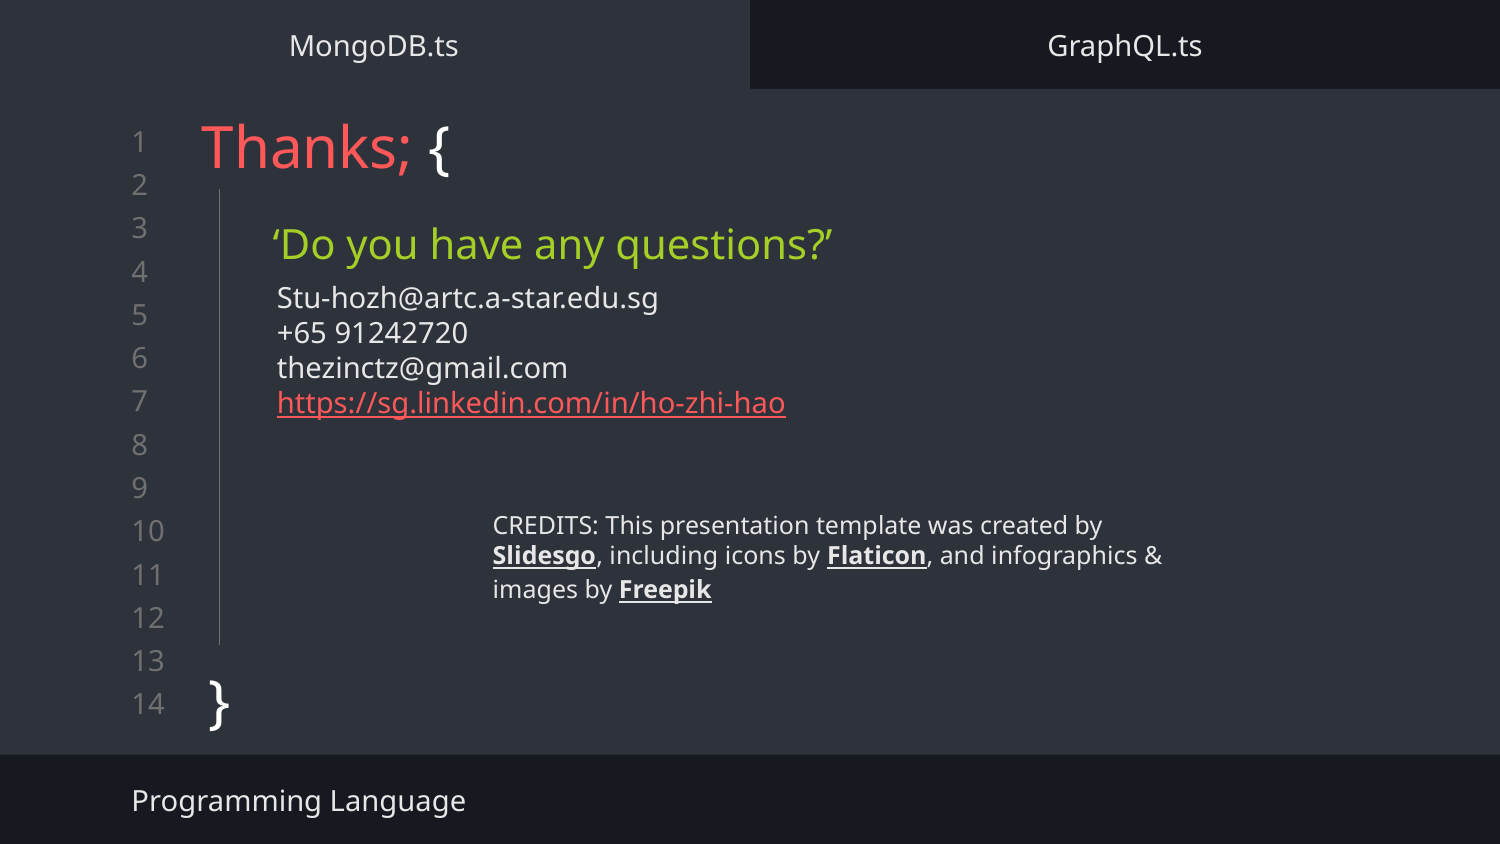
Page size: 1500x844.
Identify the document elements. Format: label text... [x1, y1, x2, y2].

subtitle GraphQL.ts [750, 15, 1500, 74]
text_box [177, 188, 262, 750]
title Thanks; { [186, 95, 690, 184]
subtitle Stu-hozh@artc.a-star.edu.sg +65 91242720 thezinctz@gmail.com https://sg.linkedin.com/in/ho-zhi-hao [265, 328, 1237, 445]
subtitle Programming Language [116, 770, 915, 829]
subtitle MongoDB.ts [0, 15, 749, 74]
subtitle ‘Do you have any questions?’ [265, 206, 1008, 279]
